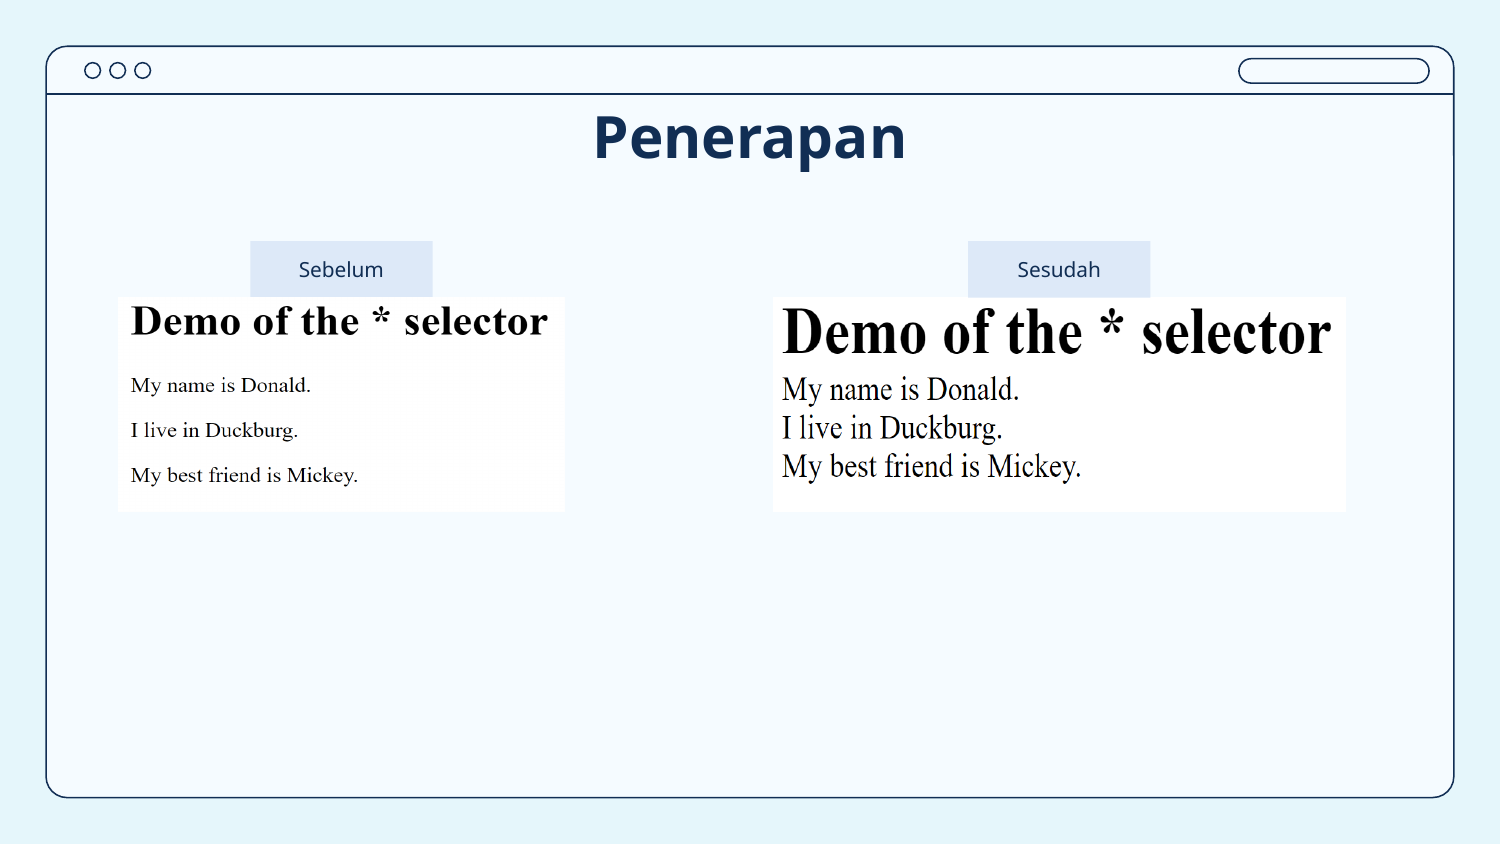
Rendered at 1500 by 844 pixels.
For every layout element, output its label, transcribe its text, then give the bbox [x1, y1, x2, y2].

picture [773, 297, 1346, 512]
text_box Sesudah [968, 241, 1151, 295]
picture [117, 297, 566, 512]
text_box Sebelum [250, 241, 433, 295]
title Penerapan [118, 85, 1382, 180]
